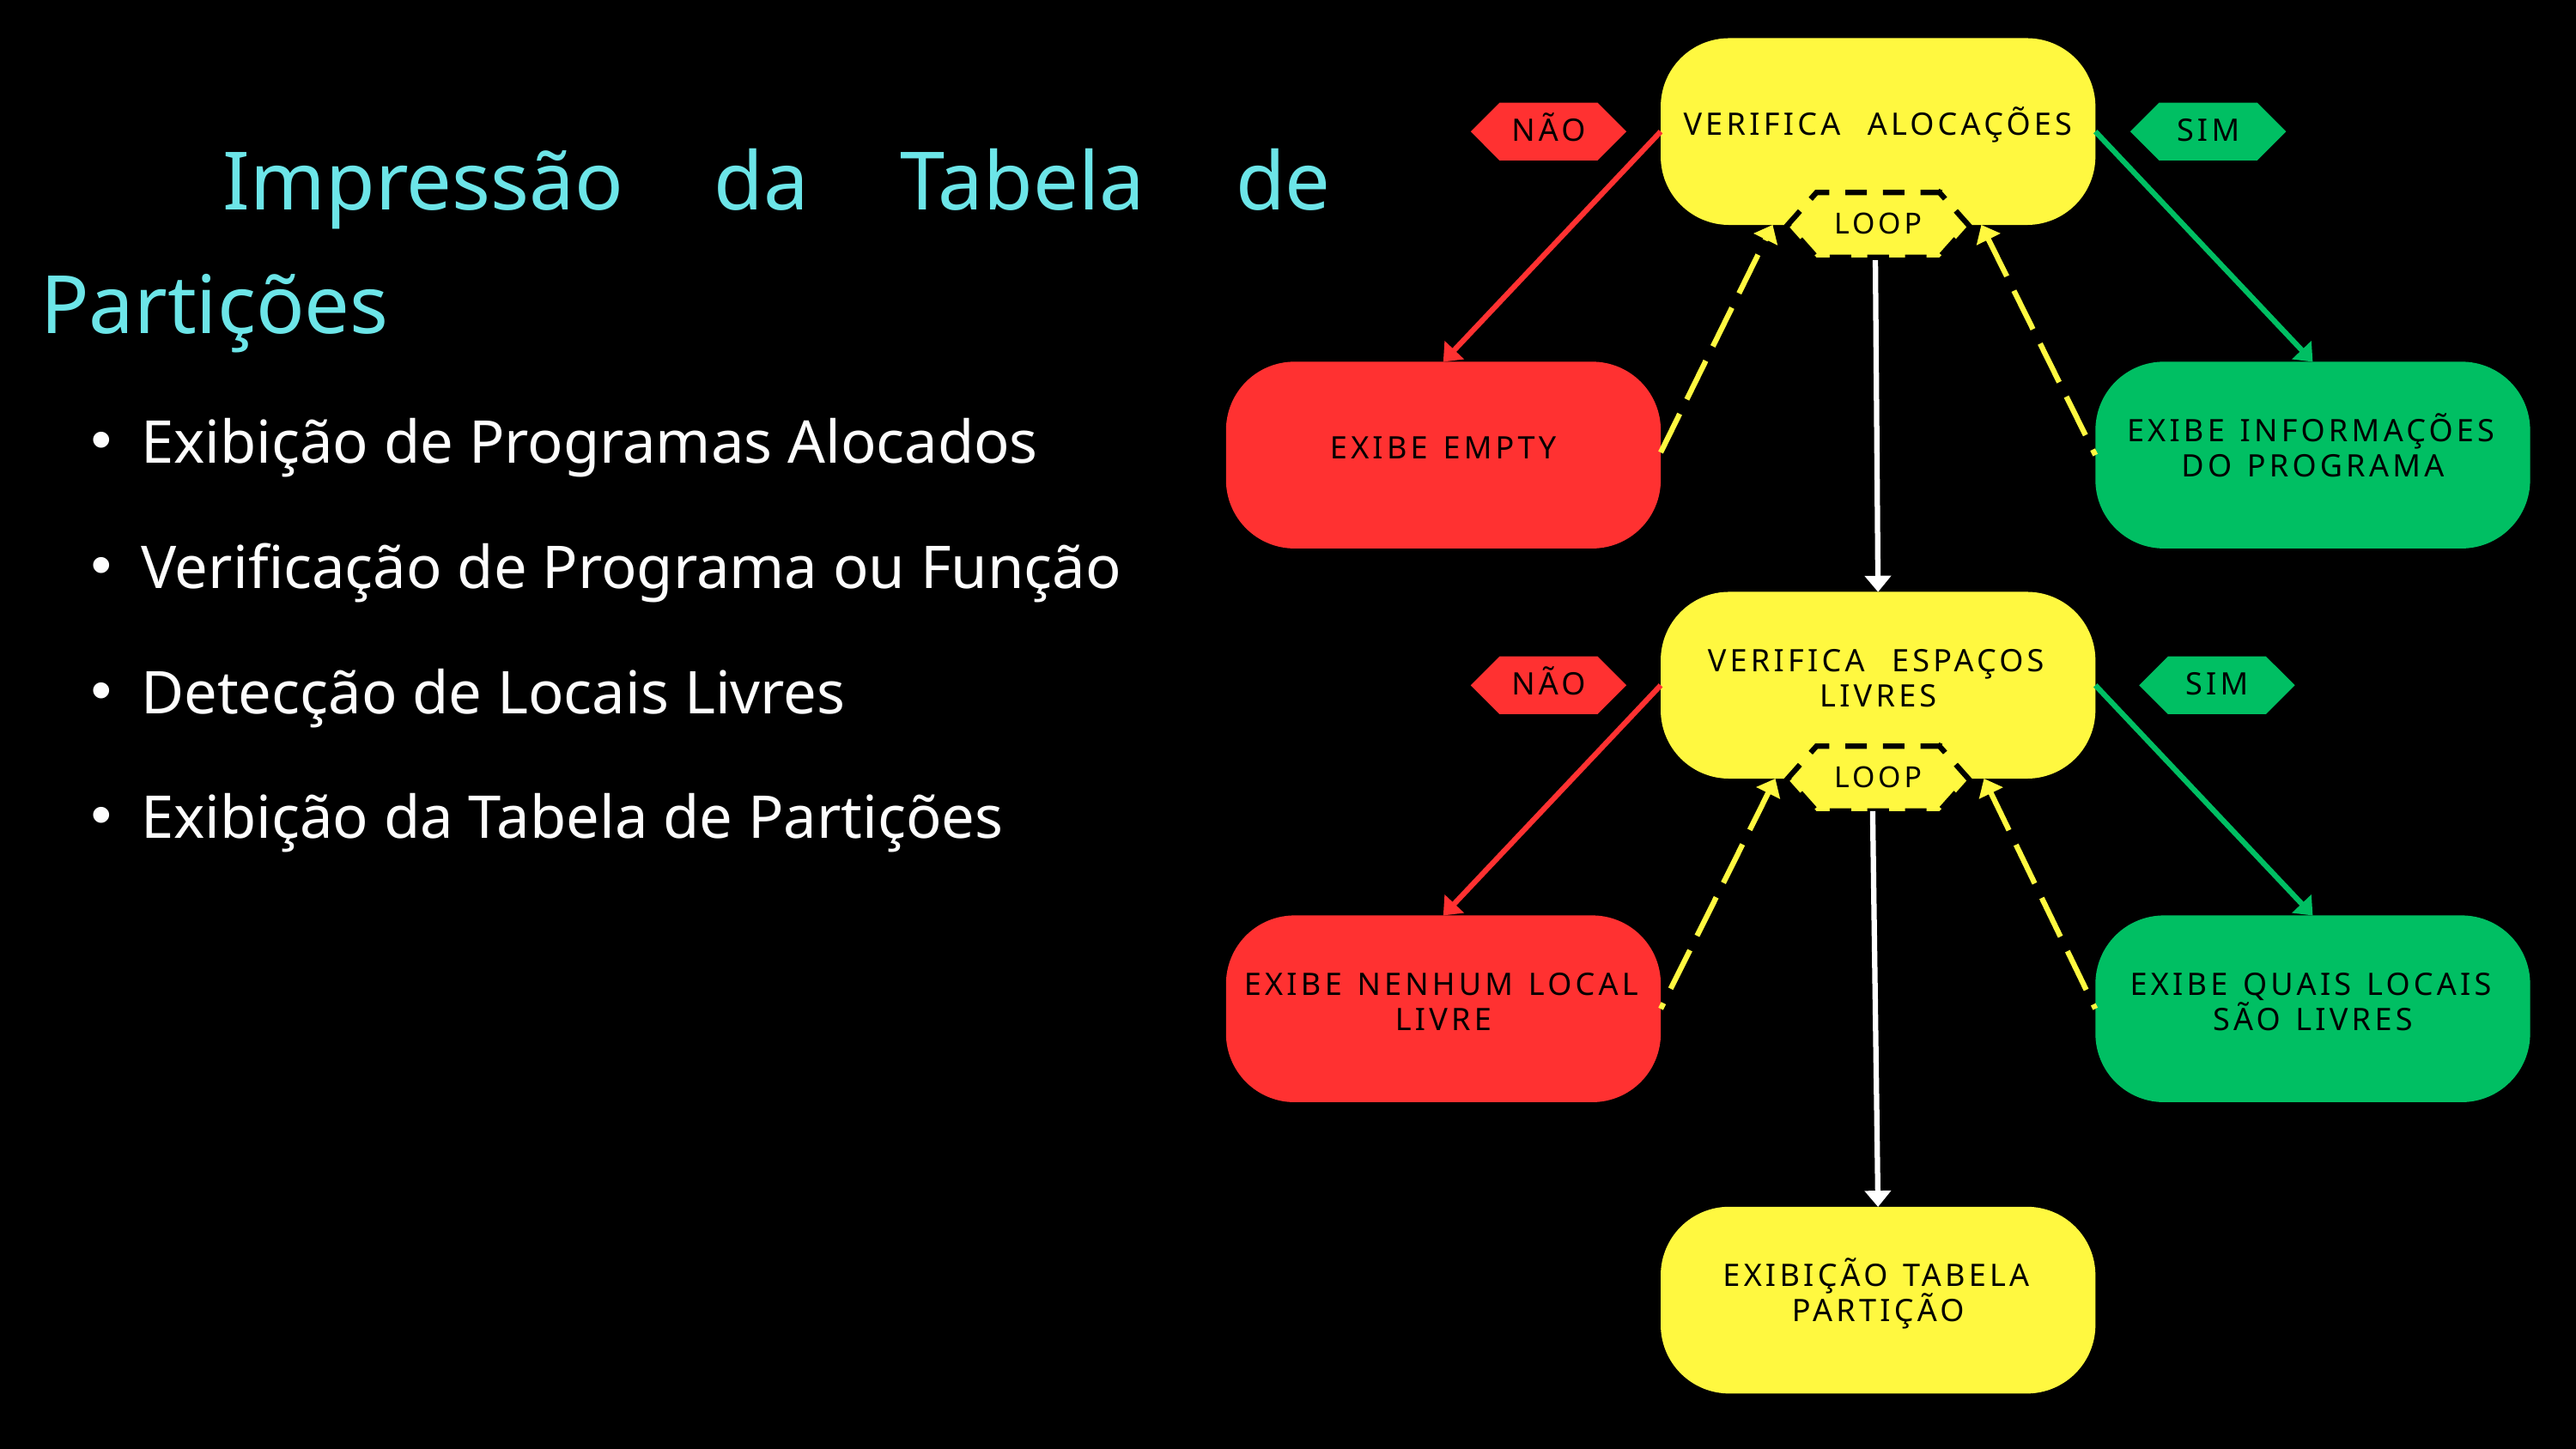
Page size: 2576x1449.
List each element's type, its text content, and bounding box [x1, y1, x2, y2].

text_box [1868, 264, 1887, 590]
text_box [1787, 191, 1969, 258]
text_box [1978, 233, 1991, 244]
text_box [2100, 136, 2313, 360]
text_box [2138, 656, 2295, 715]
text_box Impressão da Tabela de Partições Exibição de Programas Alocados Verificação de Programa ou Função Detecção de Locais Livres Exibição da Tabela de Partições [40, 101, 1332, 933]
text_box [1443, 136, 1656, 360]
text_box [2095, 361, 2530, 549]
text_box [1225, 361, 1662, 549]
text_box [1660, 591, 2096, 779]
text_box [2095, 915, 2530, 1103]
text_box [1470, 102, 1627, 161]
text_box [1660, 38, 2096, 226]
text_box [1470, 656, 1627, 715]
text_box [2100, 690, 2313, 913]
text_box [2129, 102, 2287, 161]
text_box [1443, 690, 1656, 913]
text_box [1764, 233, 1777, 239]
text_box [1980, 786, 1994, 797]
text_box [1660, 1206, 2096, 1394]
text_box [1787, 745, 1969, 812]
text_box [1765, 786, 1779, 797]
text_box [1868, 818, 1887, 1205]
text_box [1225, 915, 1662, 1103]
